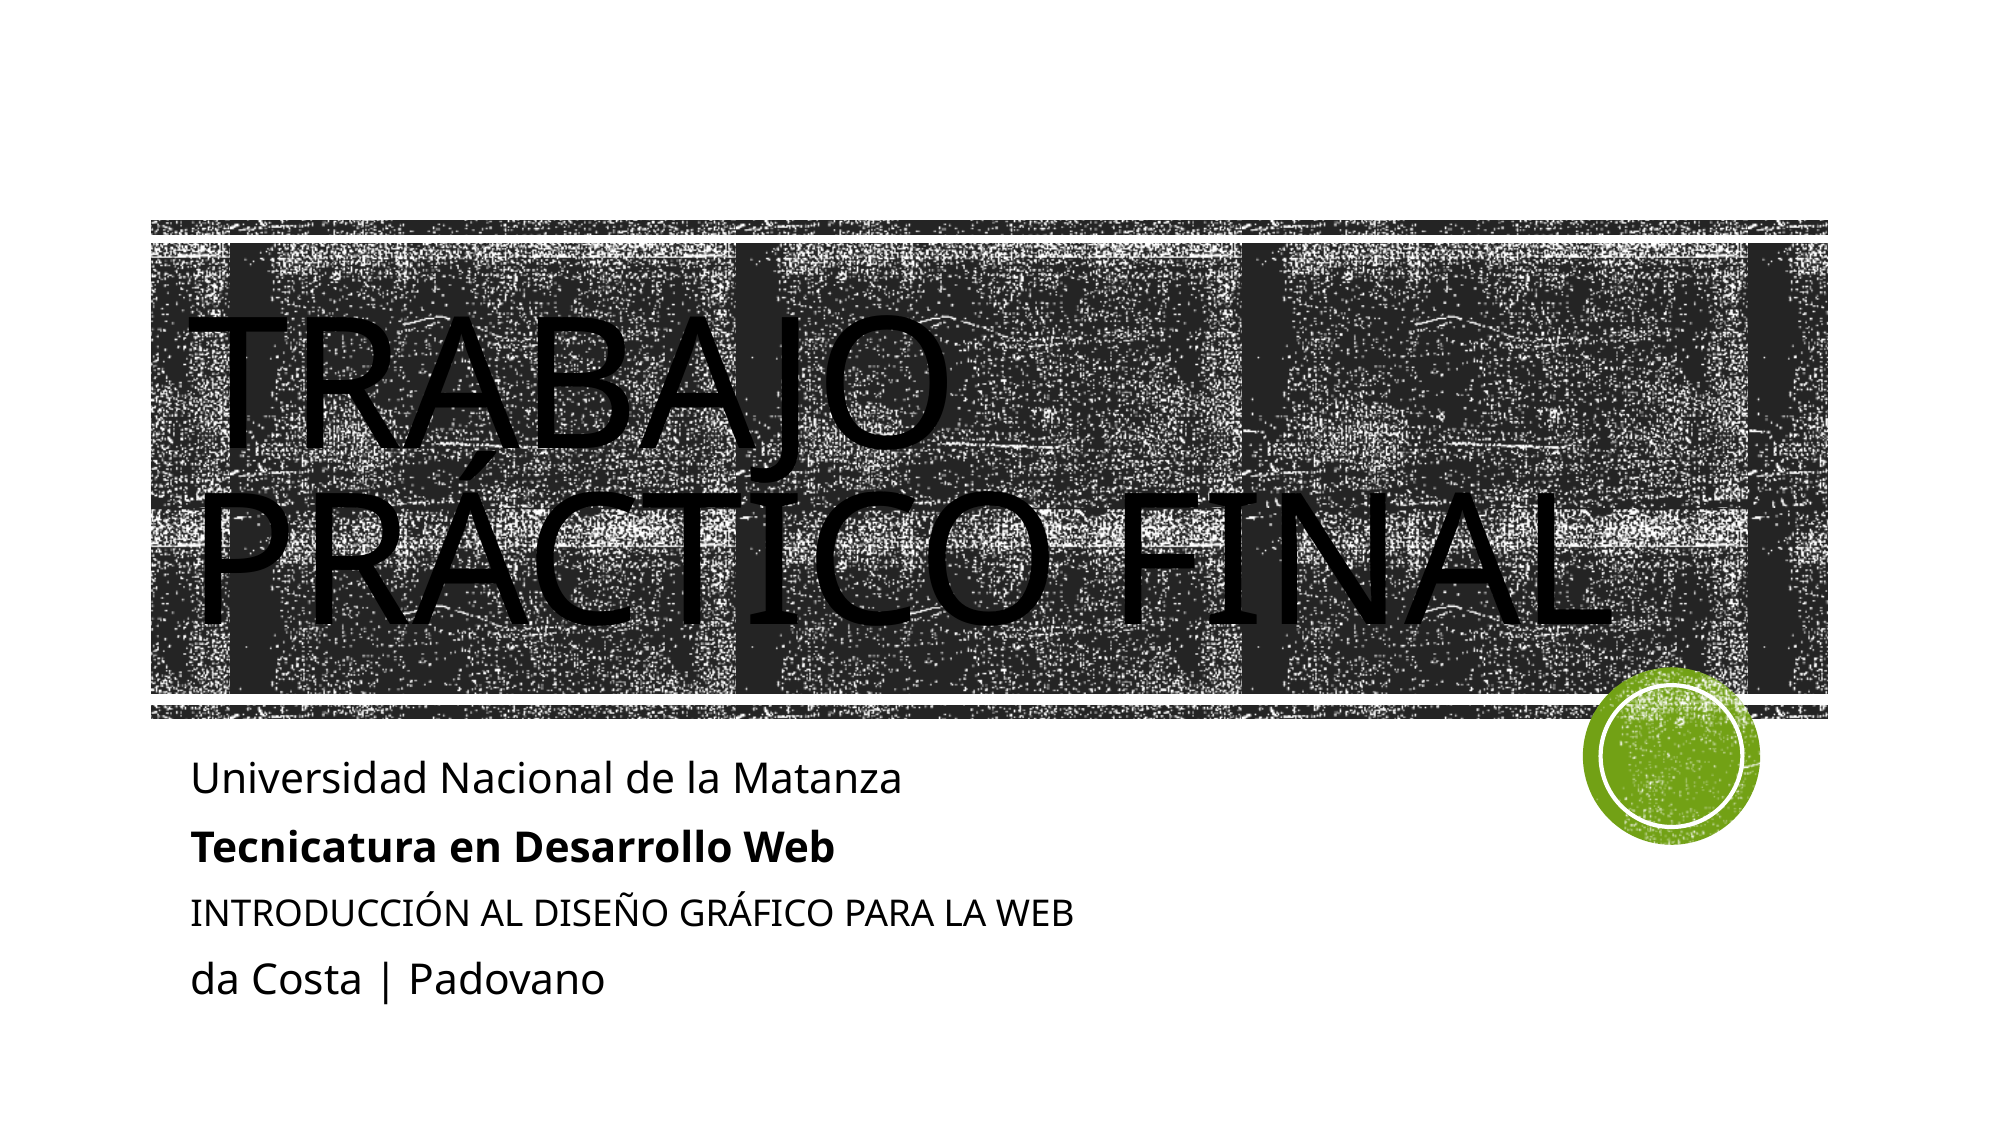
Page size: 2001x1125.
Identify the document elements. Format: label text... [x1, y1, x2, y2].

subtitle Universidad Nacional de la Matanza Tecnicatura en Desarrollo Web INTRODUCCIÓN AL DISEÑO GRÁFICO PARA LA WEB da Costa | Padovano [175, 749, 1470, 1013]
title Trabajo práctico final [172, 234, 1808, 733]
